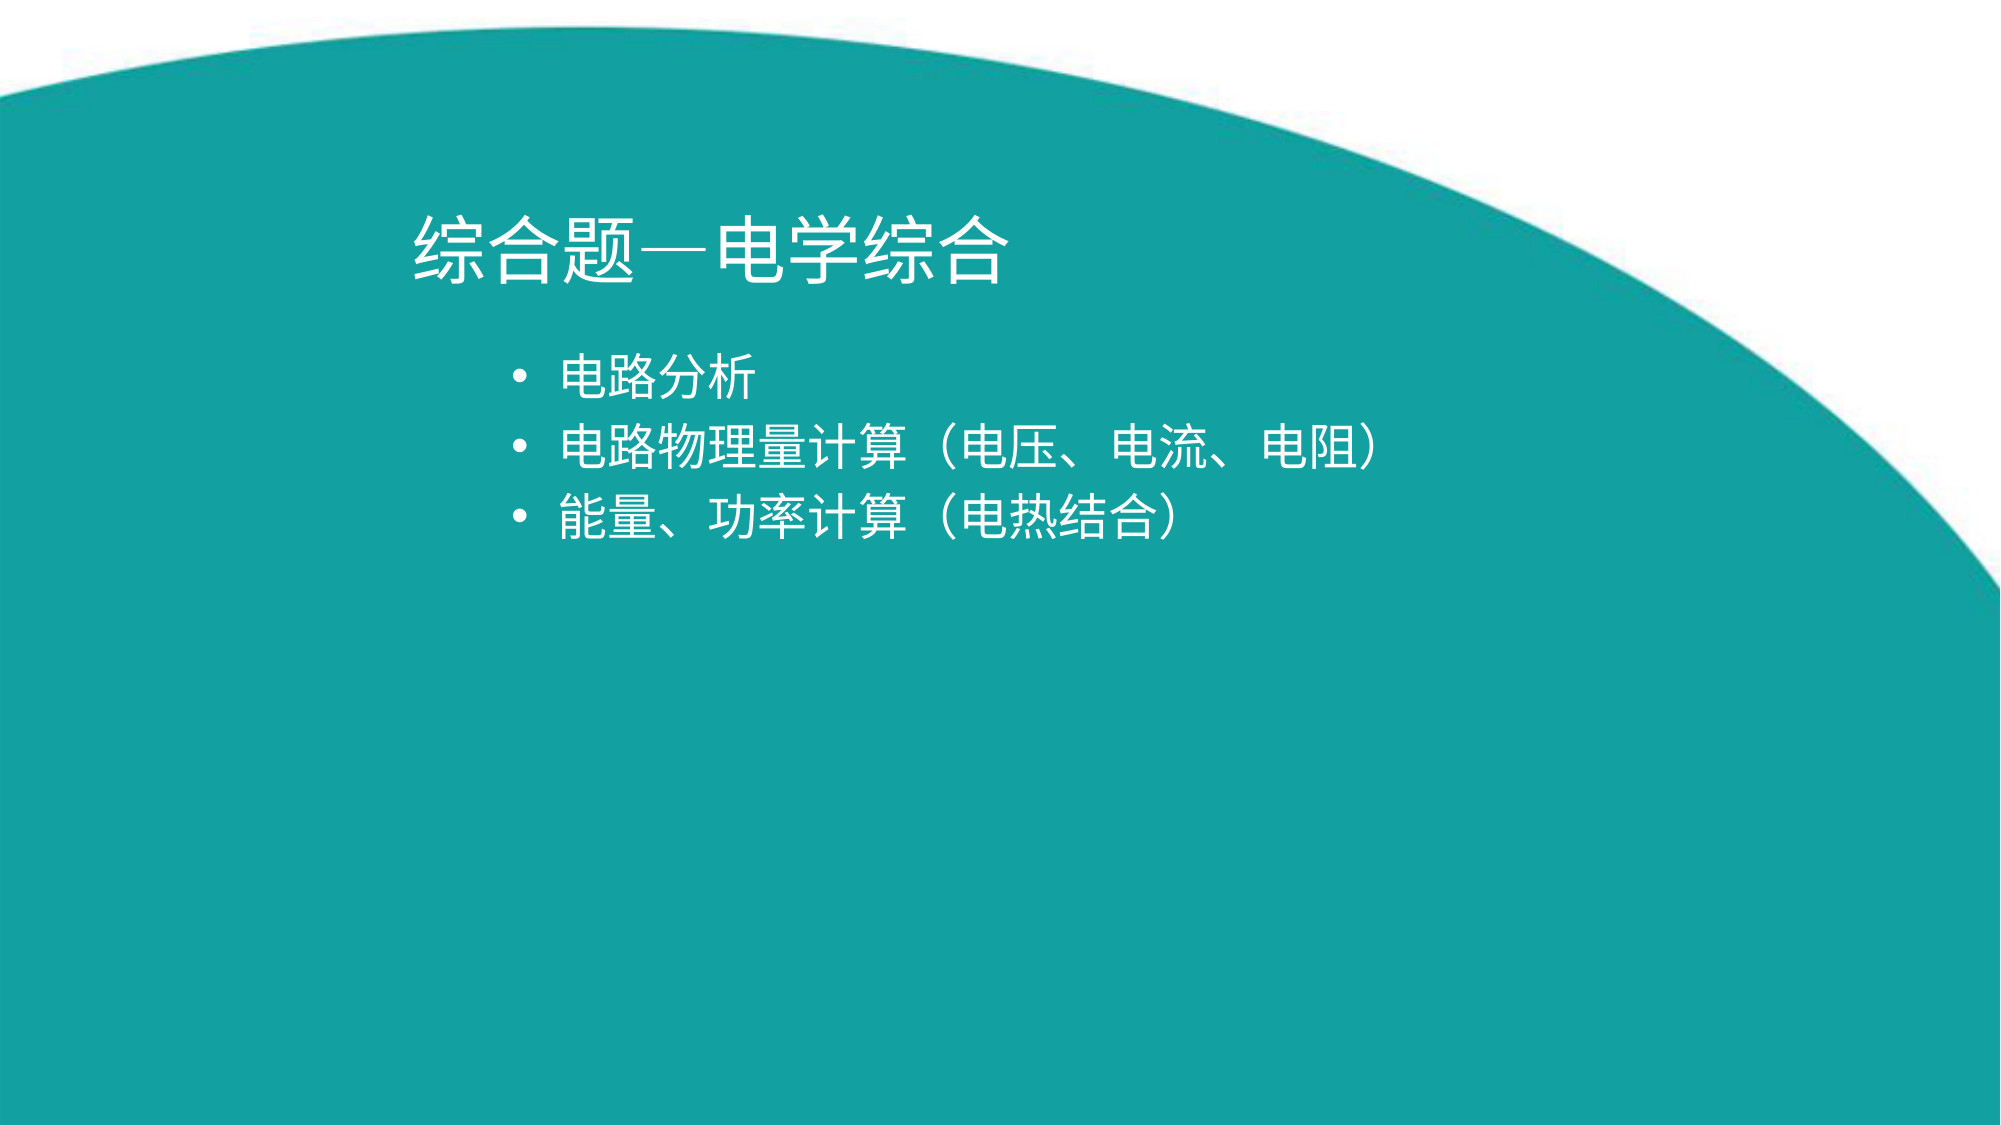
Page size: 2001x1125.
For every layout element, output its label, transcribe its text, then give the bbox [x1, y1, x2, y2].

picture [0, 0, 2001, 1125]
list 电路分析 电路物理量计算（电压、电流、电阻） 能量、功率计算（电热结合） [496, 338, 1536, 1023]
title 综合题—电学综合 [396, 196, 1678, 302]
